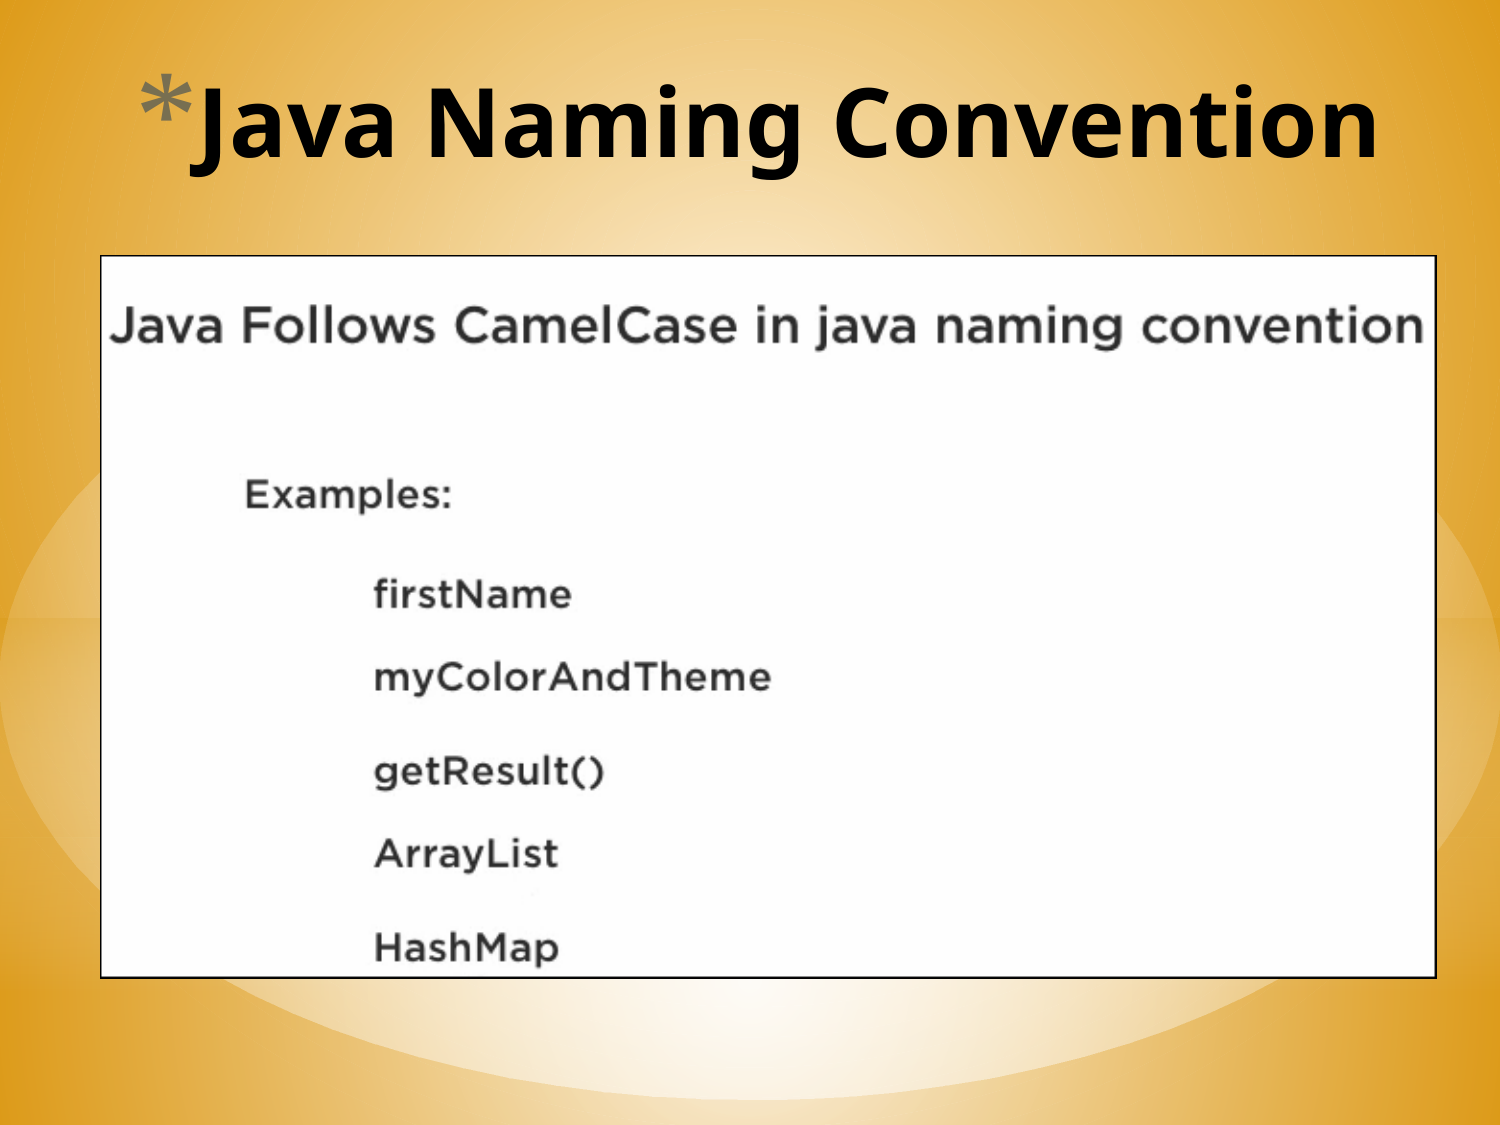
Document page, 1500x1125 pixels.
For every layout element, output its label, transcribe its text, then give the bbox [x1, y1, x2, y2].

picture [100, 255, 1438, 979]
title Java Naming Convention [17, 54, 1500, 244]
